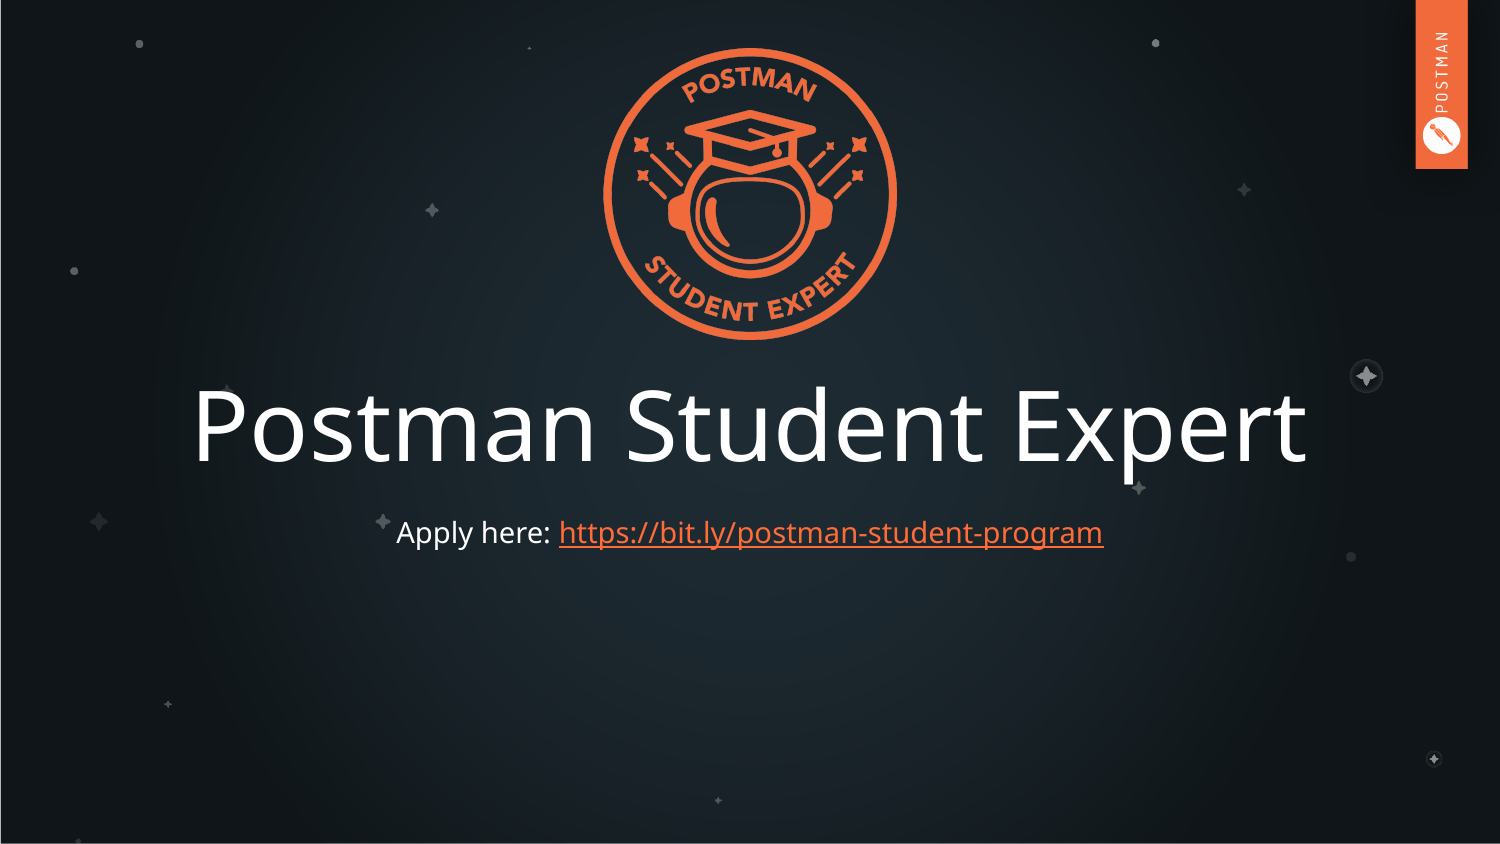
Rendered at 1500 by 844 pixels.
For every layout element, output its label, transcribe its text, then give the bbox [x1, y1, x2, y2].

picture [0, 0, 1500, 844]
title Postman Student Expert [74, 375, 1426, 487]
list Apply here: https://bit.ly/postman-student-program [92, 511, 1408, 561]
